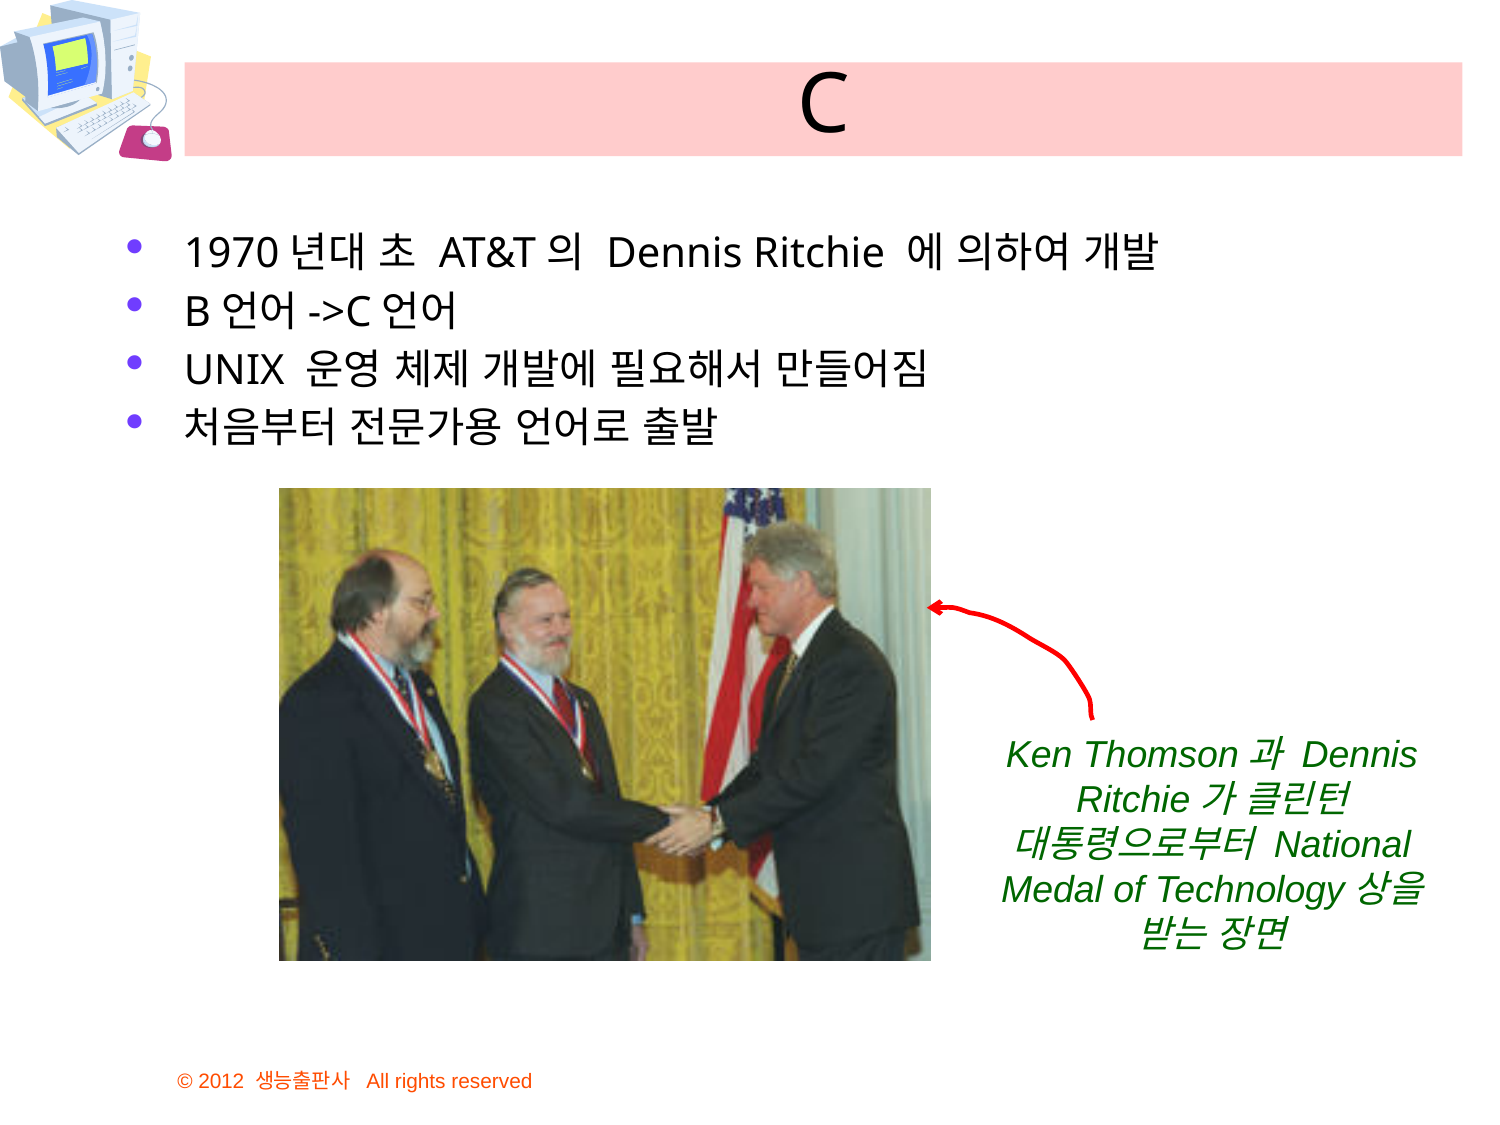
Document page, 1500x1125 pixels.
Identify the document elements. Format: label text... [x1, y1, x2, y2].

text_box Ken Thomson과 Dennis Ritchie가 클린턴 대통령으로부터 National Medal of Technology상을 받는 장면 [952, 722, 1471, 962]
text_box [936, 607, 1093, 721]
picture [279, 488, 932, 961]
list 1970년대 초 AT&T의 Dennis Ritchie 에 의하여 개발 B언어->C언어 UNIX 운영 체제 개발에 필요해서 만들어짐 처음부터 전문가용 언어로 출발 [112, 218, 1460, 421]
list 1970년대 초 AT&T의 Dennis Ritchie 에 의하여 개발 B언어->C언어 UNIX 운영 체제 개발에 필요해서 만들어짐 처음부터 전문가용 언어로 출발 [112, 422, 1460, 900]
title C [184, 62, 1463, 157]
